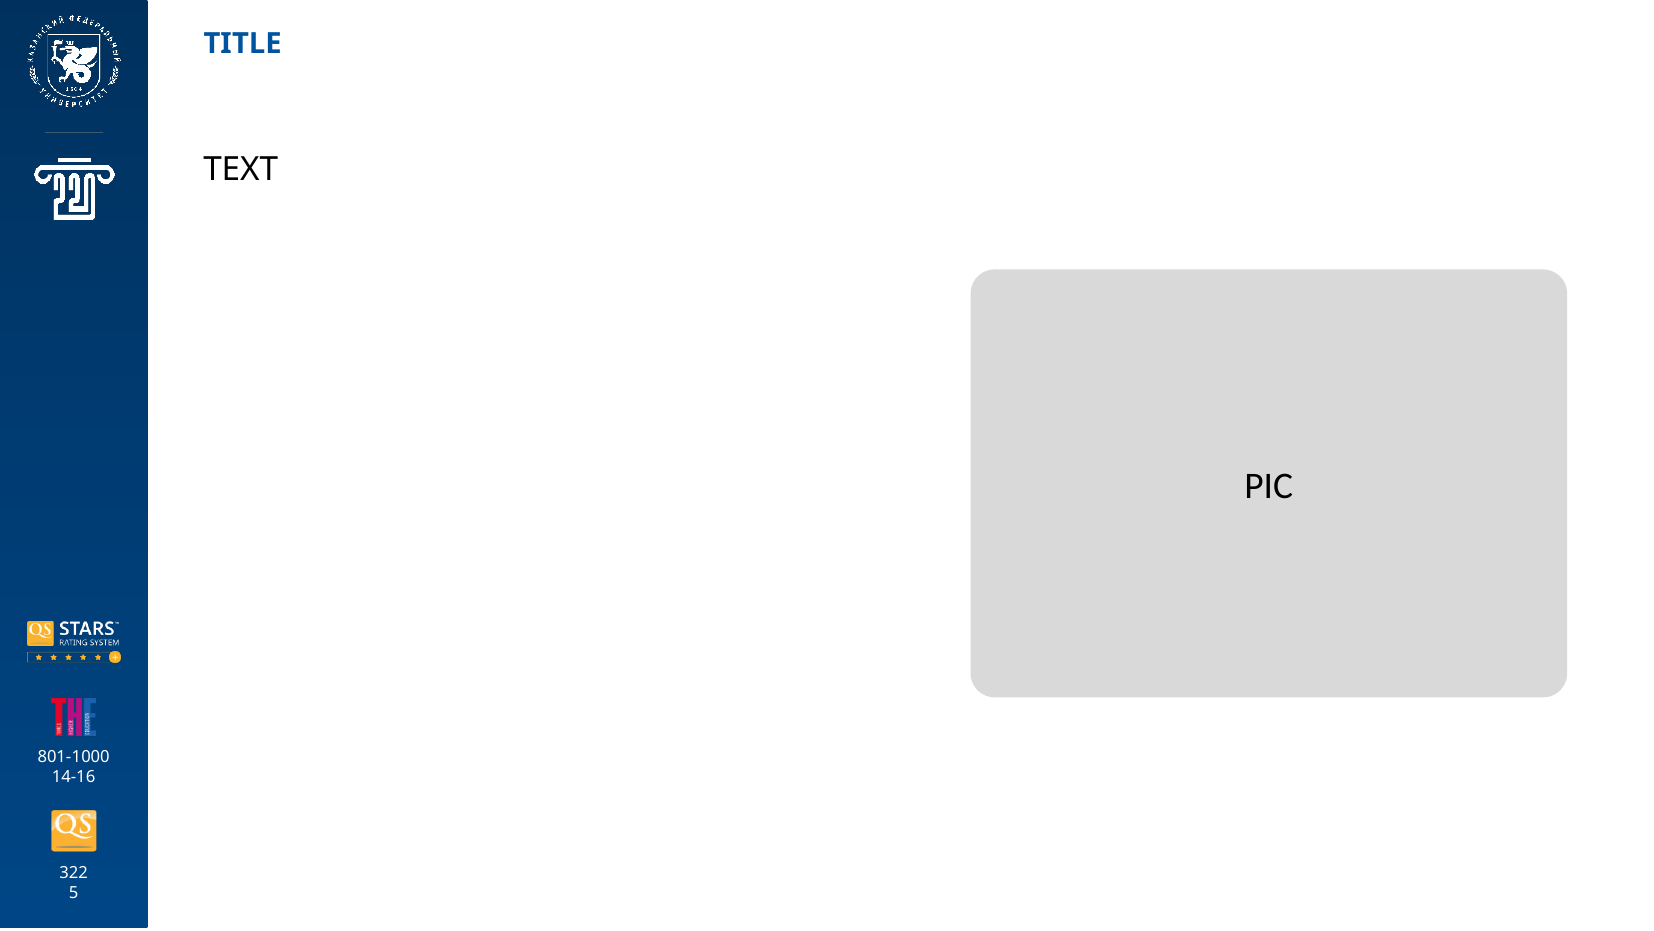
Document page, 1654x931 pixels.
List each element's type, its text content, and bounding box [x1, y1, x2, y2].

picture [27, 620, 121, 663]
text_box TEXT [188, 139, 929, 893]
text_box PIC [968, 267, 1570, 700]
text_box TITLE [188, 17, 1567, 138]
text_box 322 5 [15, 854, 133, 910]
picture [51, 694, 96, 739]
picture [27, 15, 121, 221]
text_box [0, 0, 149, 930]
picture [42, 799, 105, 862]
text_box 801-1000 14-16 [15, 738, 133, 793]
